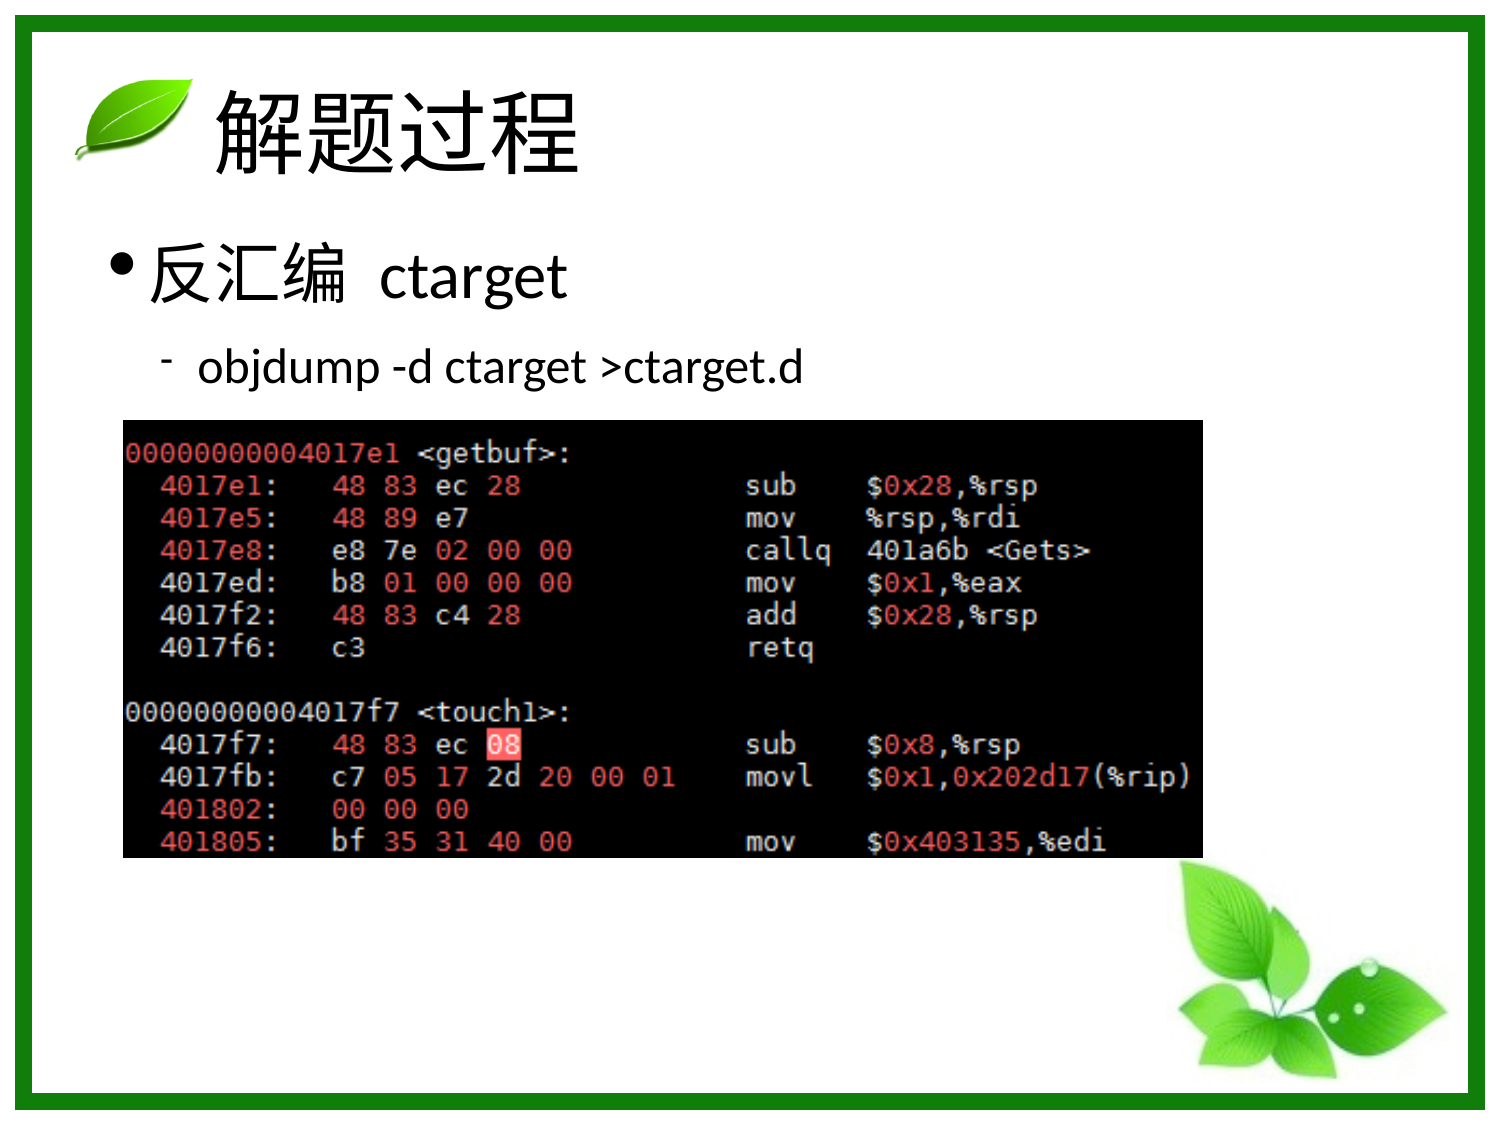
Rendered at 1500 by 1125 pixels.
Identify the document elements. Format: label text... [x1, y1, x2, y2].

picture [70, 70, 195, 164]
picture [1166, 843, 1460, 1084]
picture [123, 420, 1203, 859]
list 反汇编 ctarget objdump -d ctarget >ctarget.d [83, 222, 1433, 995]
title 解题过程 [199, 65, 1429, 193]
